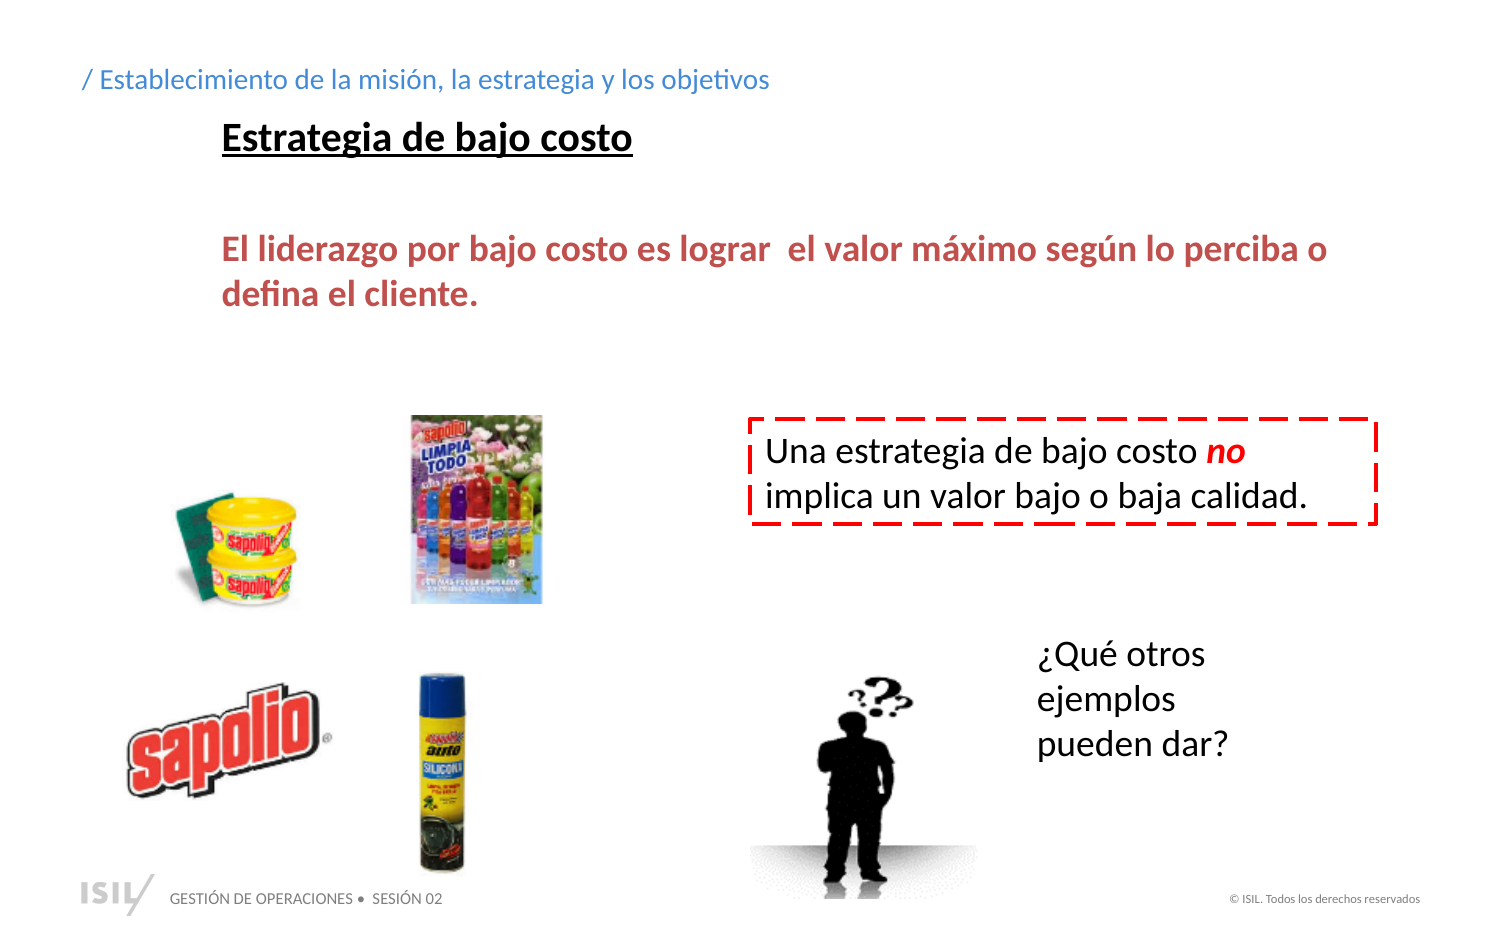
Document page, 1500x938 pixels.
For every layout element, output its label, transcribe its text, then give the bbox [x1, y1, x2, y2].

picture [749, 670, 978, 899]
text_box ¿Qué otros ejemplos pueden dar? [1021, 621, 1265, 772]
text_box / Establecimiento de la misión, la estrategia y los objetivos [66, 52, 1249, 103]
picture [135, 440, 337, 642]
text_box Estrategia de bajo costo [206, 101, 1412, 167]
text_box El liderazgo por bajo costo es lograr el valor máximo según lo perciba o defina el cliente. [206, 216, 1412, 322]
text_box Una estrategia de bajo costo no implica un valor bajo o baja calidad. [750, 418, 1377, 524]
picture [121, 664, 544, 883]
picture [382, 415, 571, 604]
